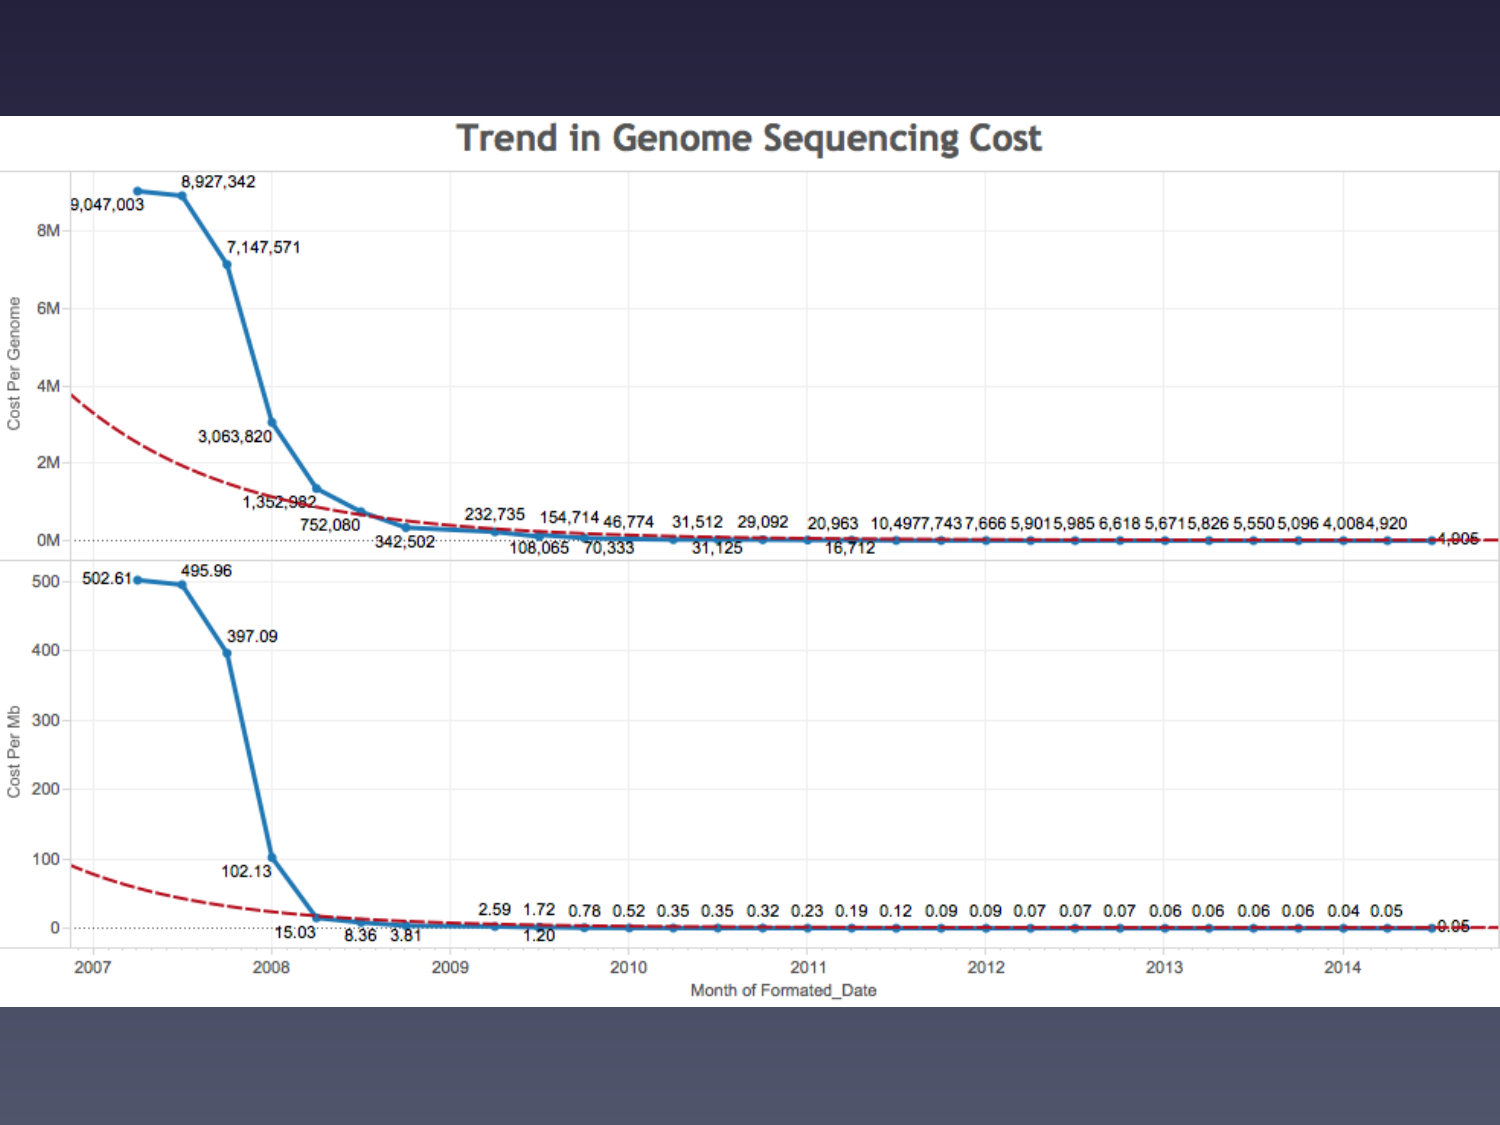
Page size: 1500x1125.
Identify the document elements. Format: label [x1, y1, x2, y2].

picture [0, 116, 1500, 1008]
